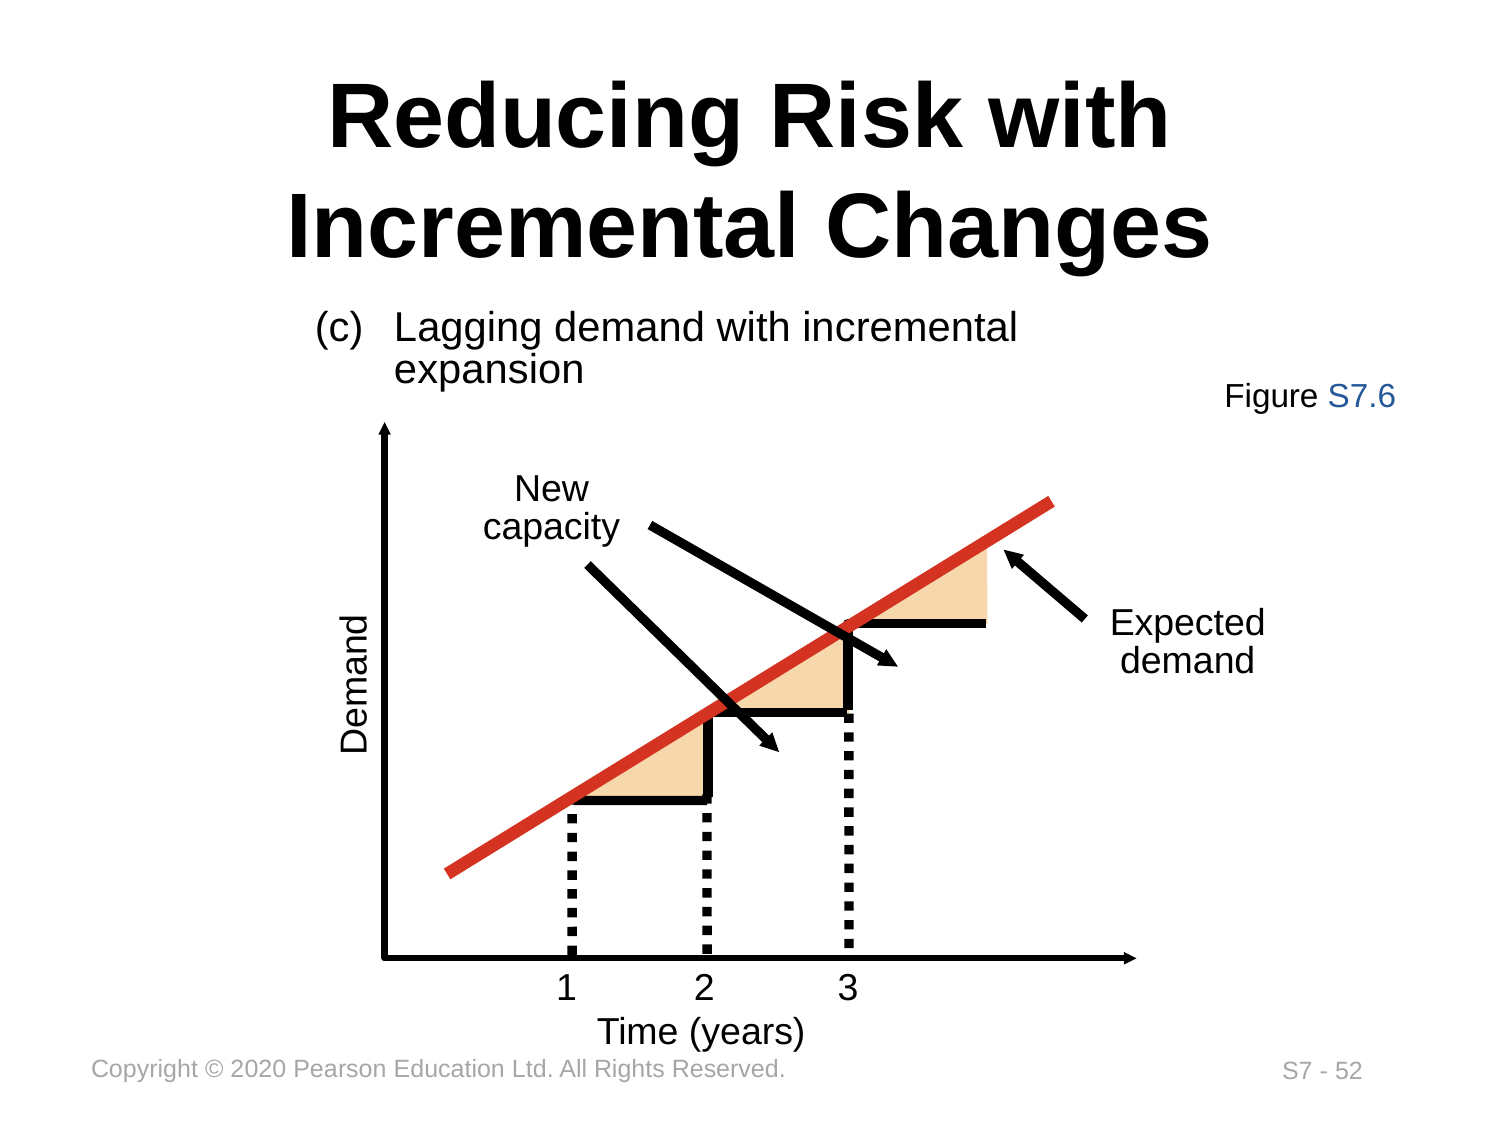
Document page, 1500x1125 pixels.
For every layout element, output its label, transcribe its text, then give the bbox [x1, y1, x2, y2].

text_box (c) Lagging demand with incremental expansion [299, 300, 1200, 400]
text_box Figure S7.6 [1209, 366, 1412, 422]
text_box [441, 463, 899, 753]
title Reducing Risk with Incremental Changes [112, 41, 1388, 290]
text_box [1141, 549, 1303, 691]
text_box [321, 421, 1137, 1061]
